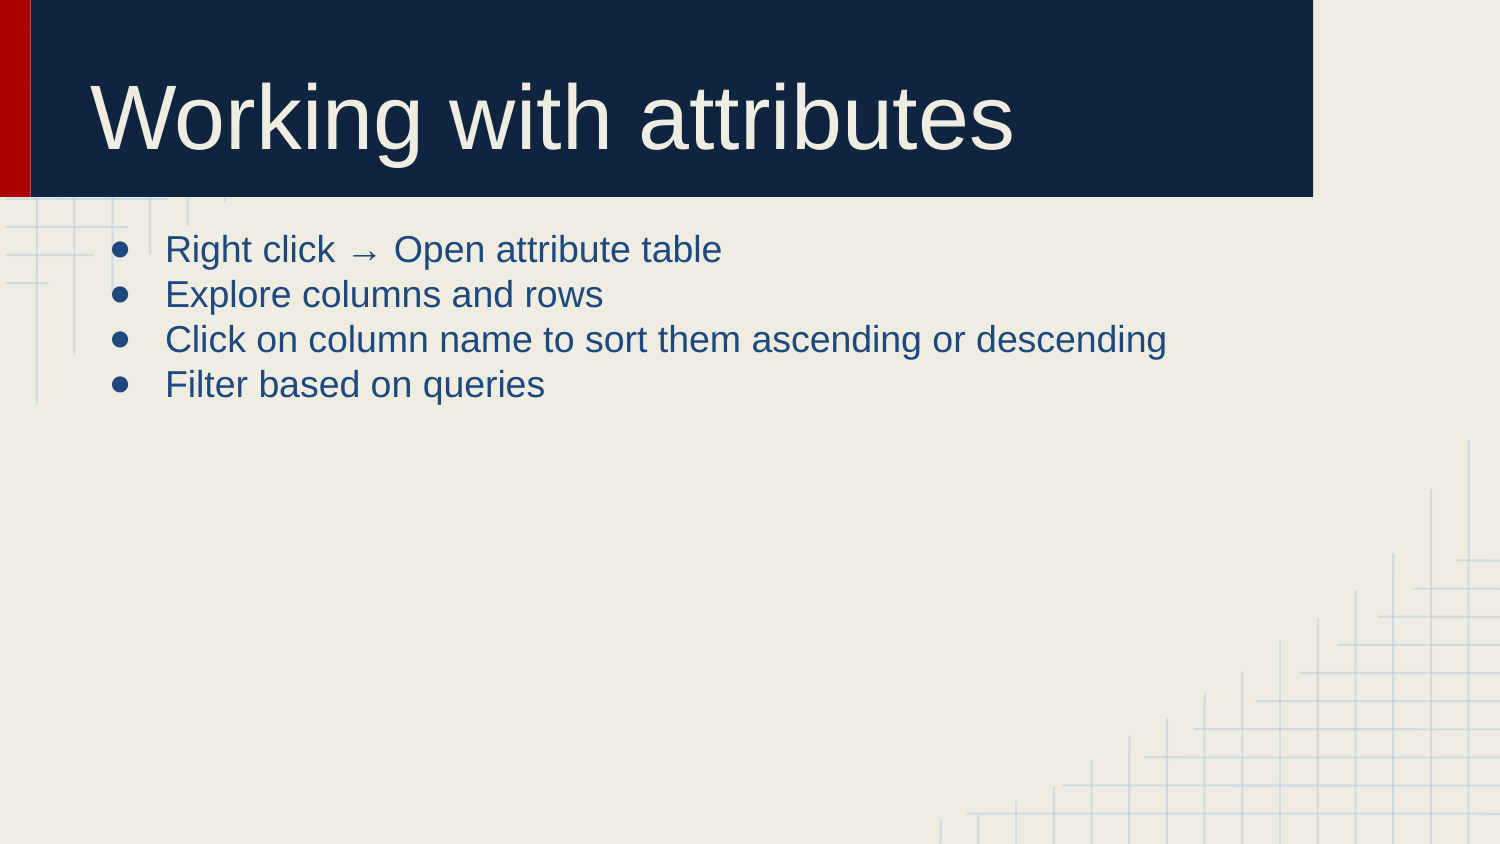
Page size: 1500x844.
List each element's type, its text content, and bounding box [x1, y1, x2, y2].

list Right click → Open attribute table Explore columns and rows Click on column name to sort them ascending or descending Filter based on queries [75, 209, 1425, 806]
title Working with attributes [75, 16, 1276, 183]
